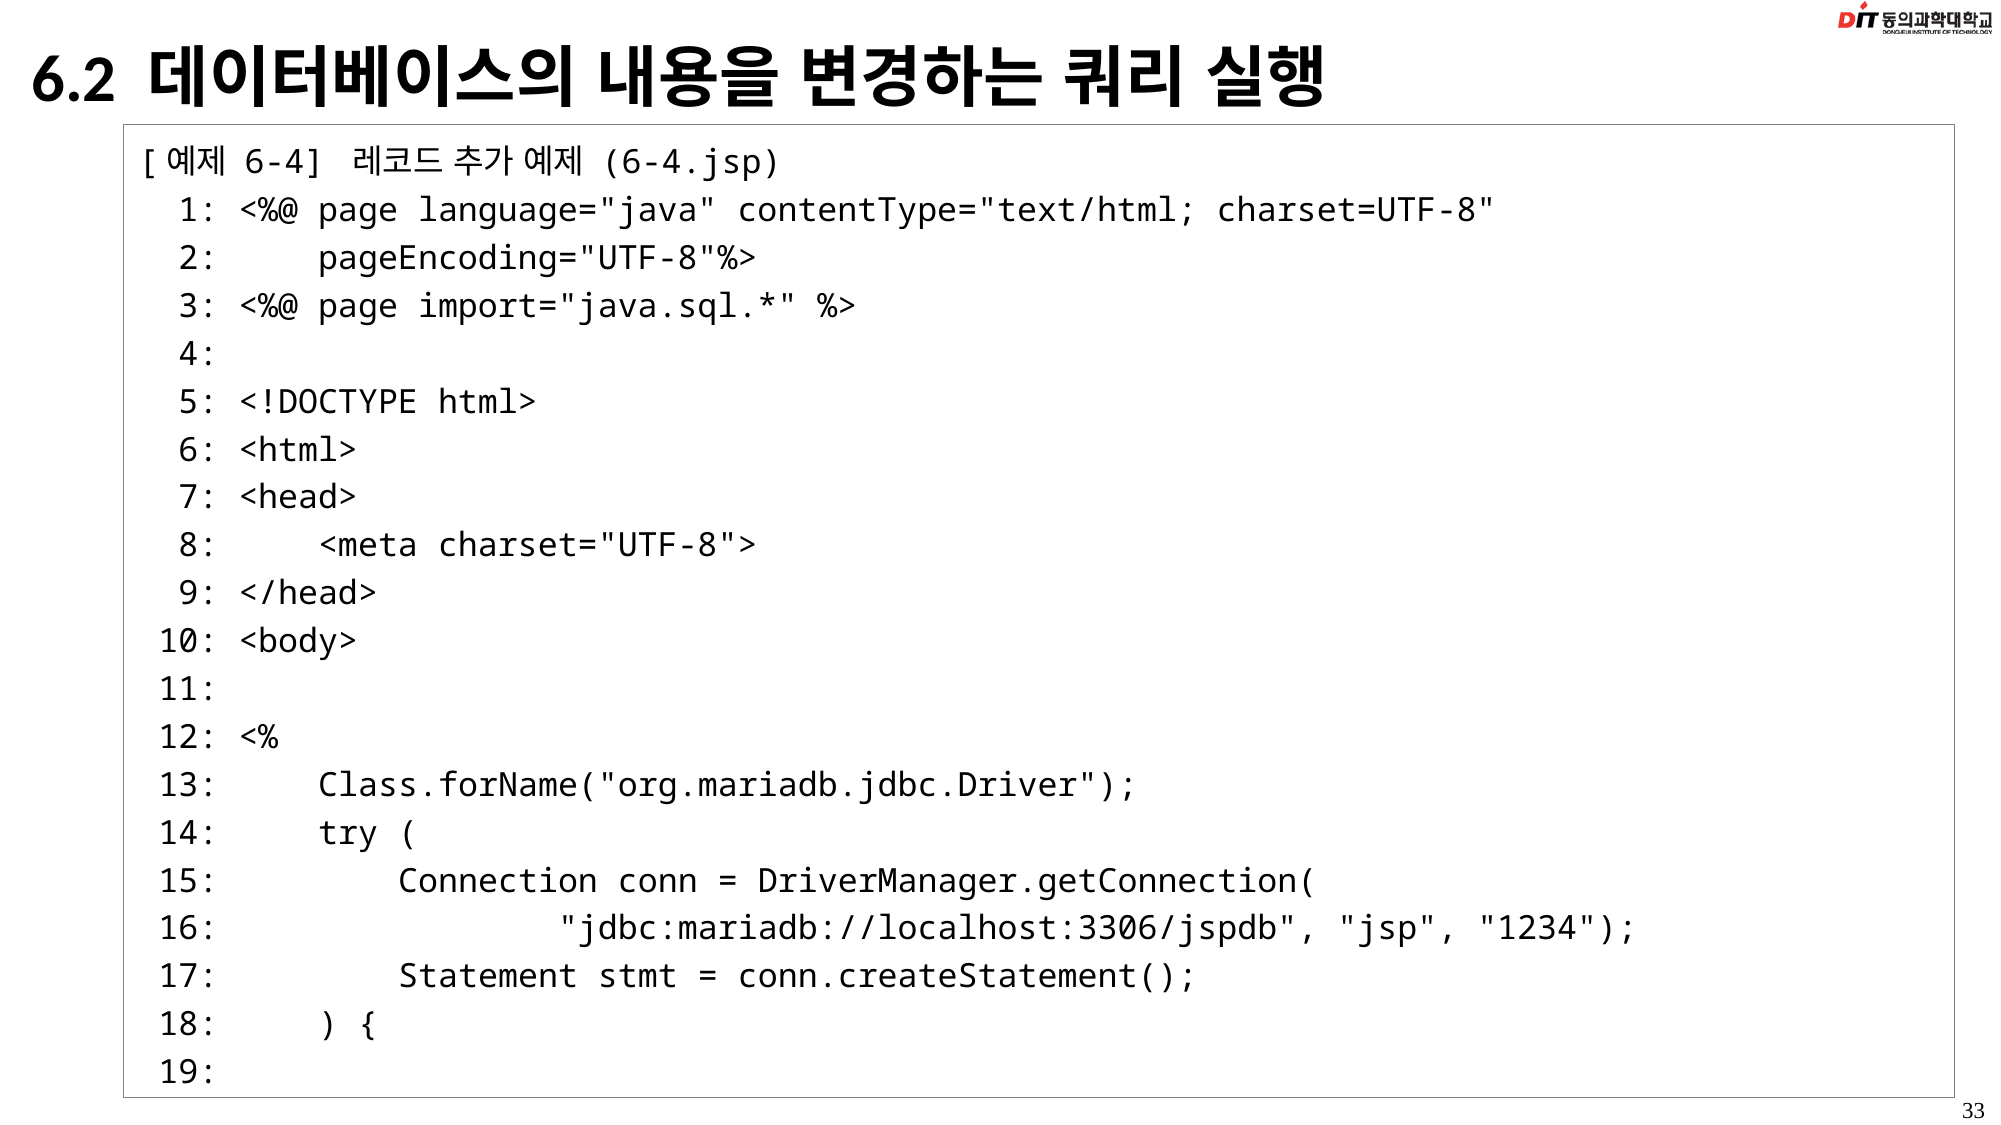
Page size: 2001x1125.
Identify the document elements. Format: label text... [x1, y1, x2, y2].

picture [1838, 1, 1992, 34]
slide_number 33 [1916, 1094, 2000, 1125]
text_box [예제 6-4] 레코드 추가 예제 (6-4.jsp) 1: <%@ page language="java" contentType="text/html; charset=UTF-8" 2: pageEncoding="UTF-8"%> 3: <%@ page import="java.sql.*" %> 4: 5: <!DOCTYPE html> 6: <html> 7: <head> 8: <meta charset="UTF-8"> 9: </head> 10: <body> 11: 12: <% 13: Class.forName("org.mariadb.jdbc.Driver"); 14: try ( 15: Connection conn = DriverManager.getConnection( 16: "jdbc:mariadb://localhost:3306/jspdb", "jsp", "1234"); 17: Statement stmt = conn.createStatement(); 18: ) { 19: [123, 124, 1955, 1098]
title 6.2 데이터베이스의 내용을 변경하는 쿼리 실행 [31, 33, 1832, 117]
